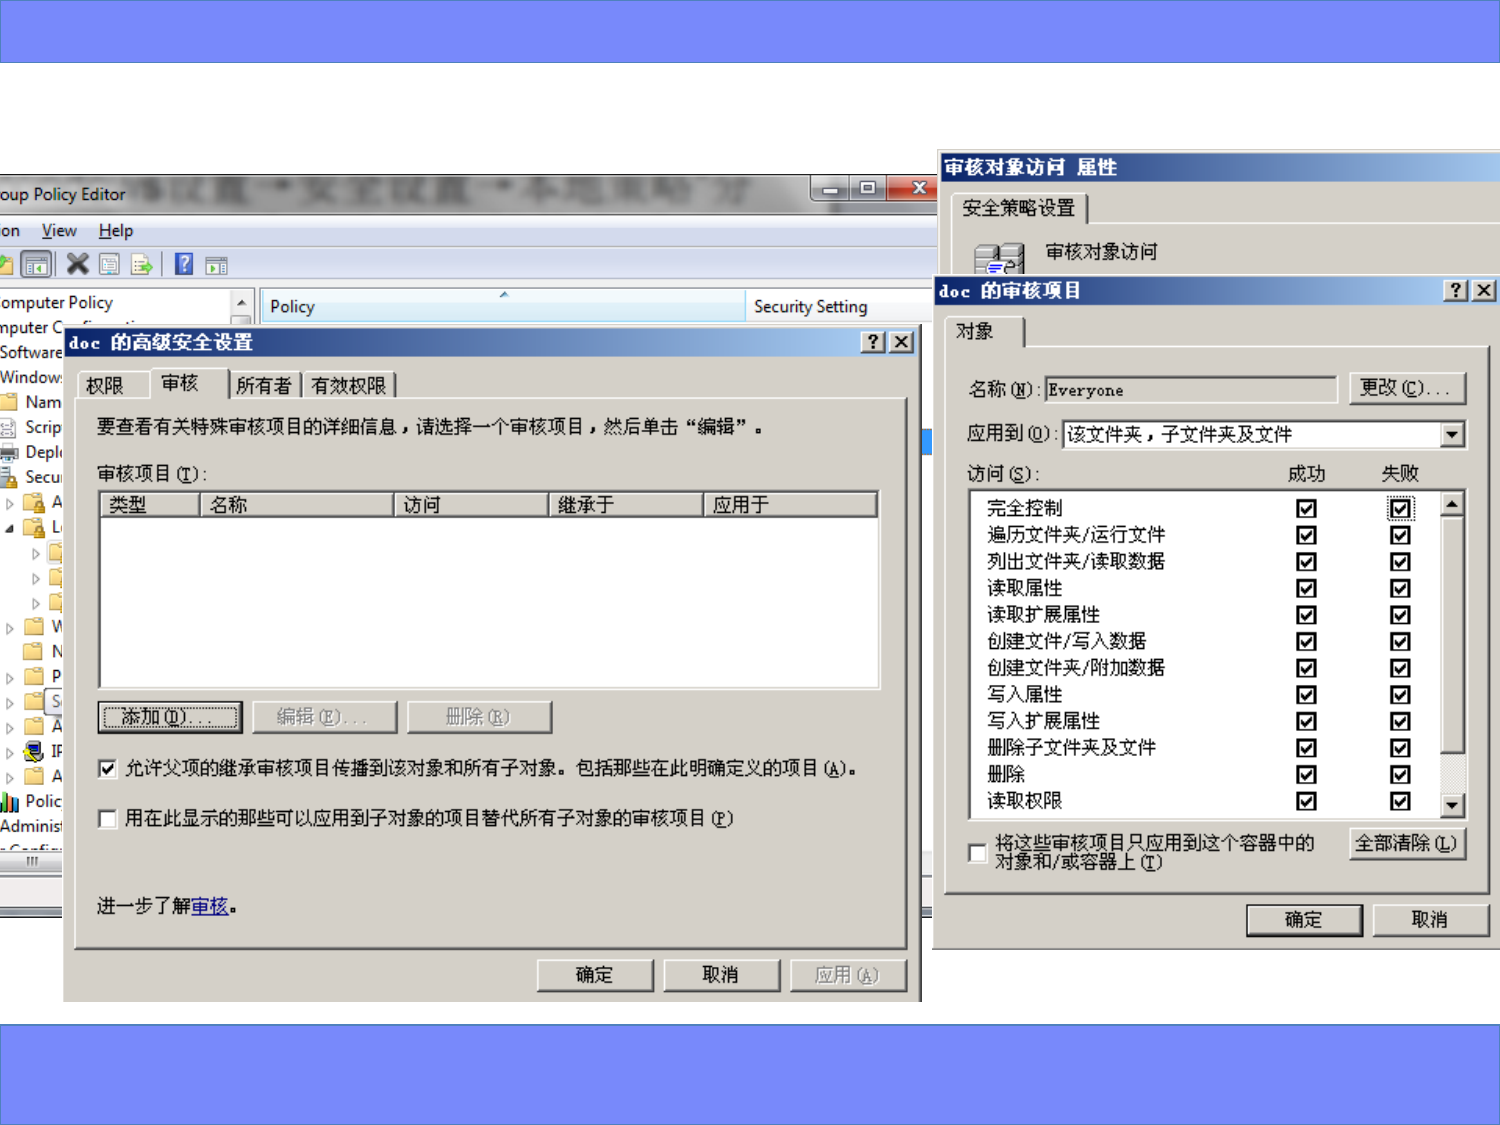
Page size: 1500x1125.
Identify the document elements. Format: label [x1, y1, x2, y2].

picture [62, 324, 922, 1002]
picture [932, 149, 1500, 951]
list [0, 174, 932, 918]
